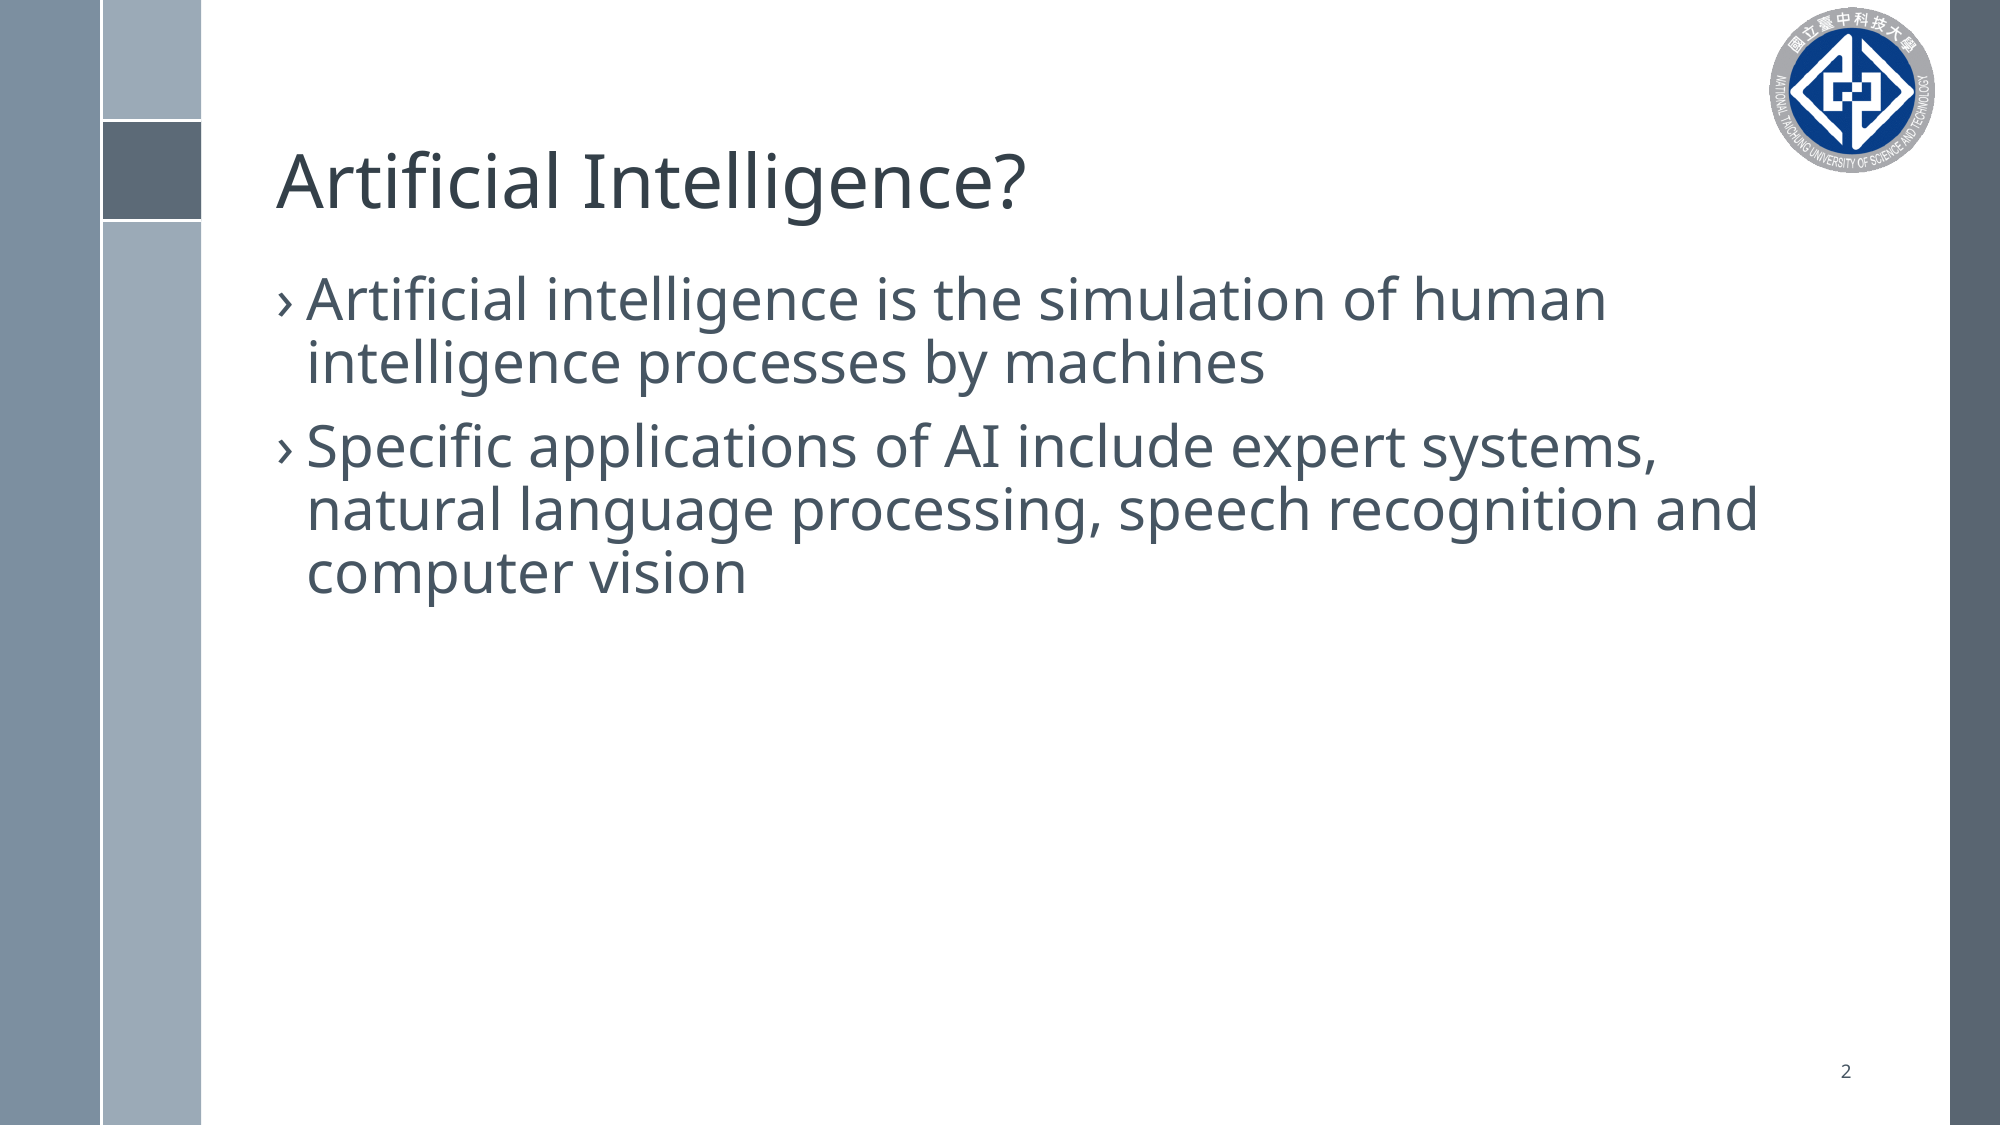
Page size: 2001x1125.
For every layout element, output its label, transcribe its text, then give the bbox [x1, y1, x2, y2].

slide_number 2 [1766, 1042, 1867, 1103]
title Artificial Intelligence? [261, 29, 1867, 233]
list Artificial intelligence is the simulation of human intelligence processes by machines Specific applications of AI include expert systems, natural language processing, speech recognition and computer vision [261, 262, 1867, 1013]
picture [1769, 7, 1935, 173]
